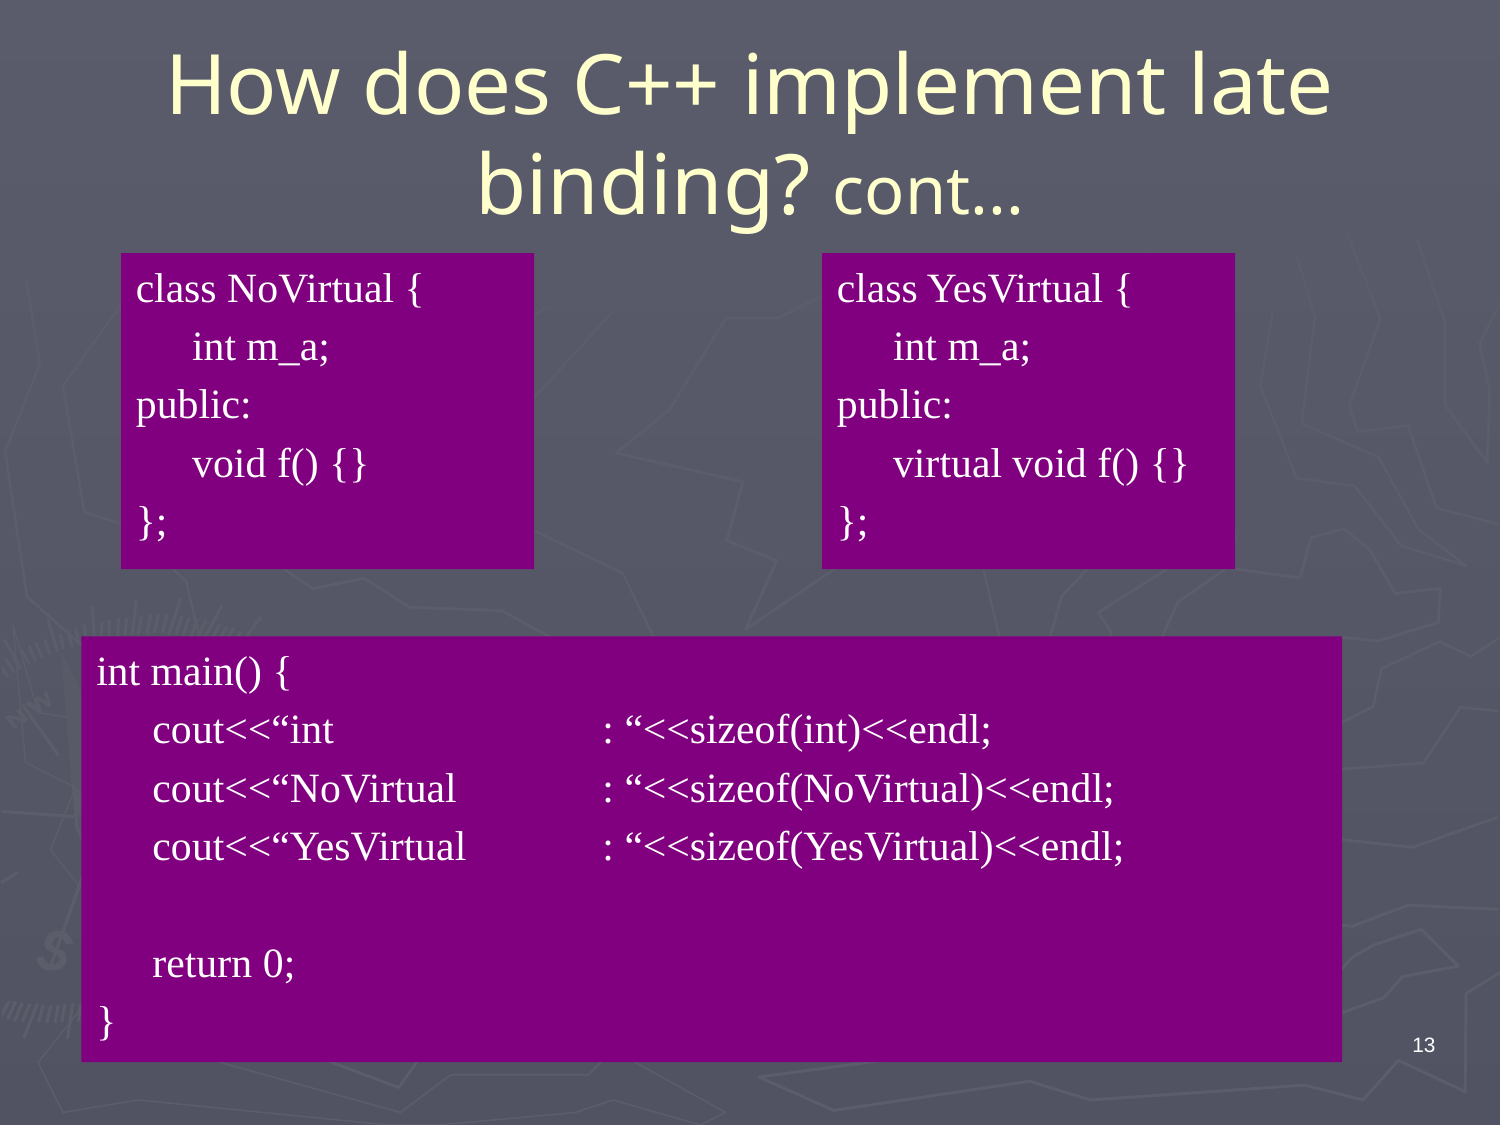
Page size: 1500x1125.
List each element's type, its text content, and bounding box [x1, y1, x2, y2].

text_box int main() { cout<<“int : “<<sizeof(int)<<endl; cout<<“NoVirtual : “<<sizeof(NoVirtual)<<endl; cout<<“YesVirtual : “<<sizeof(YesVirtual)<<endl; return 0; } [81, 636, 1343, 1063]
slide_number 13 [1074, 1024, 1451, 1103]
text_box class YesVirtual { int m_a; public: virtual void f() {} }; [822, 253, 1236, 570]
title How does C++ implement late binding? cont... [49, 37, 1451, 225]
text_box class NoVirtual { int m_a; public: void f() {} }; [121, 253, 535, 570]
